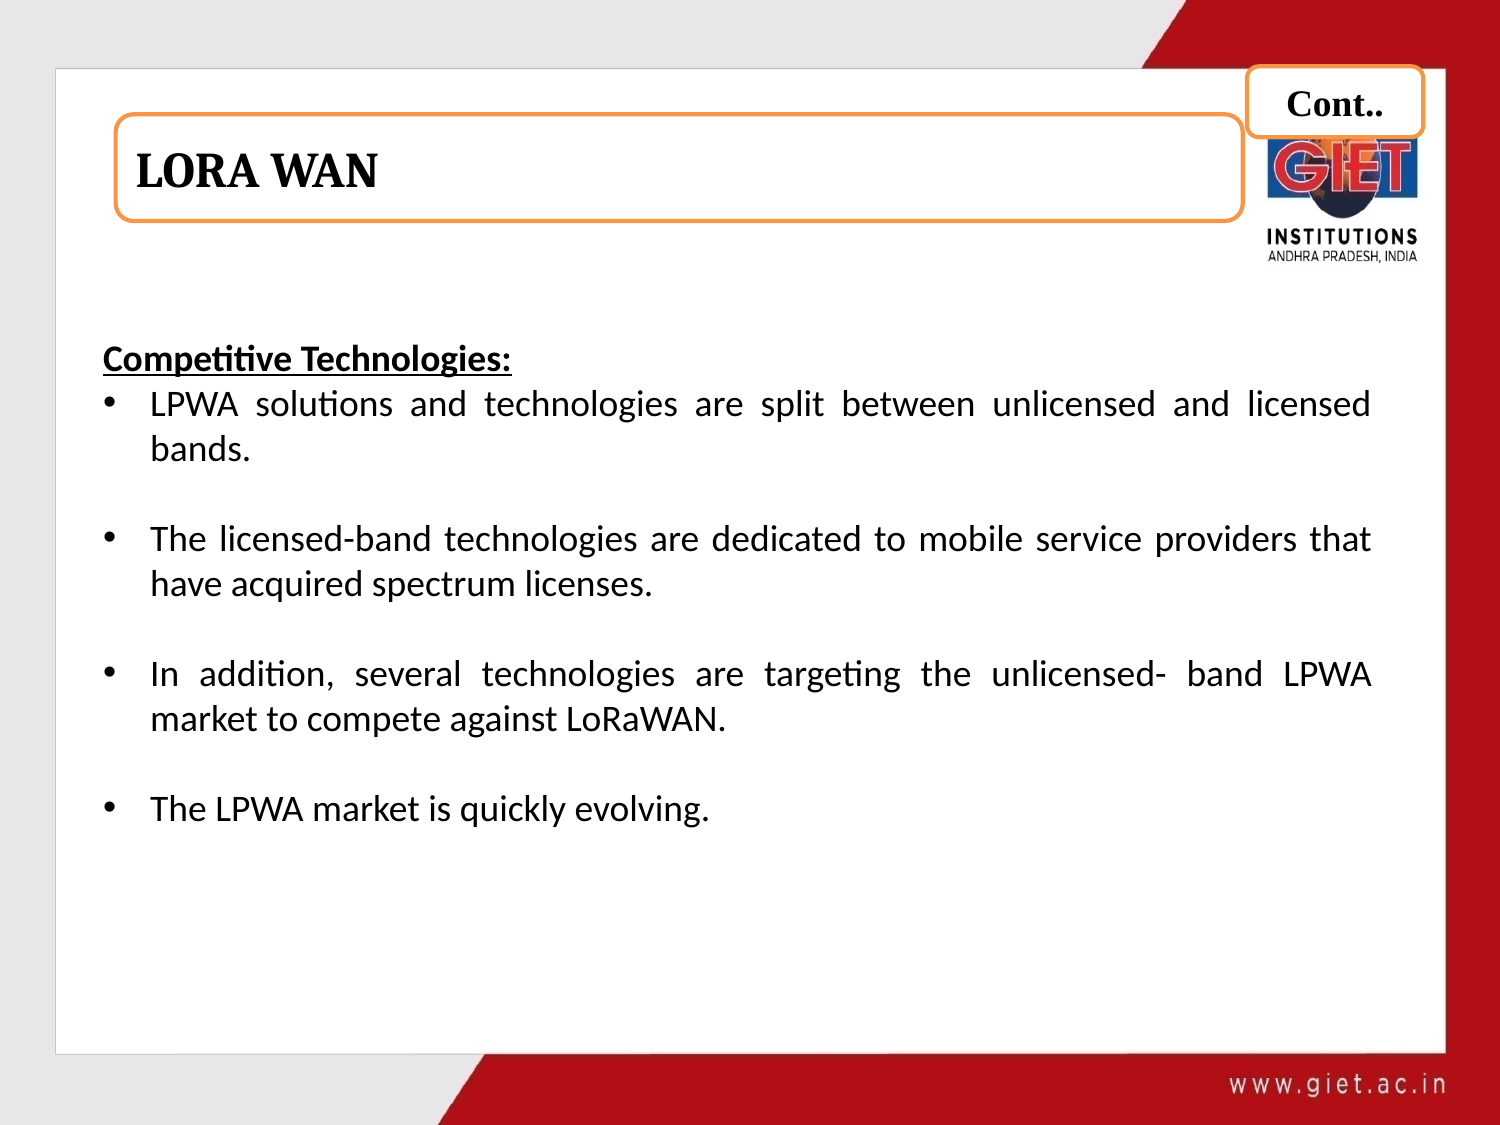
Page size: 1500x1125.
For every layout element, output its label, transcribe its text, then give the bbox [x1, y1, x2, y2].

picture [0, 0, 1500, 1125]
text_box Competitive Technologies: LPWA solutions and technologies are split between unlicensed and licensed bands. The licensed-band technologies are dedicated to mobile service providers that have acquired spectrum licenses. In addition, several technologies are targeting the unlicensed- band LPWA market to compete against LoRaWAN. The LPWA market is quickly evolving. [88, 326, 1388, 836]
text_box LORA WAN [113, 112, 1245, 224]
text_box Cont.. [1244, 64, 1426, 140]
